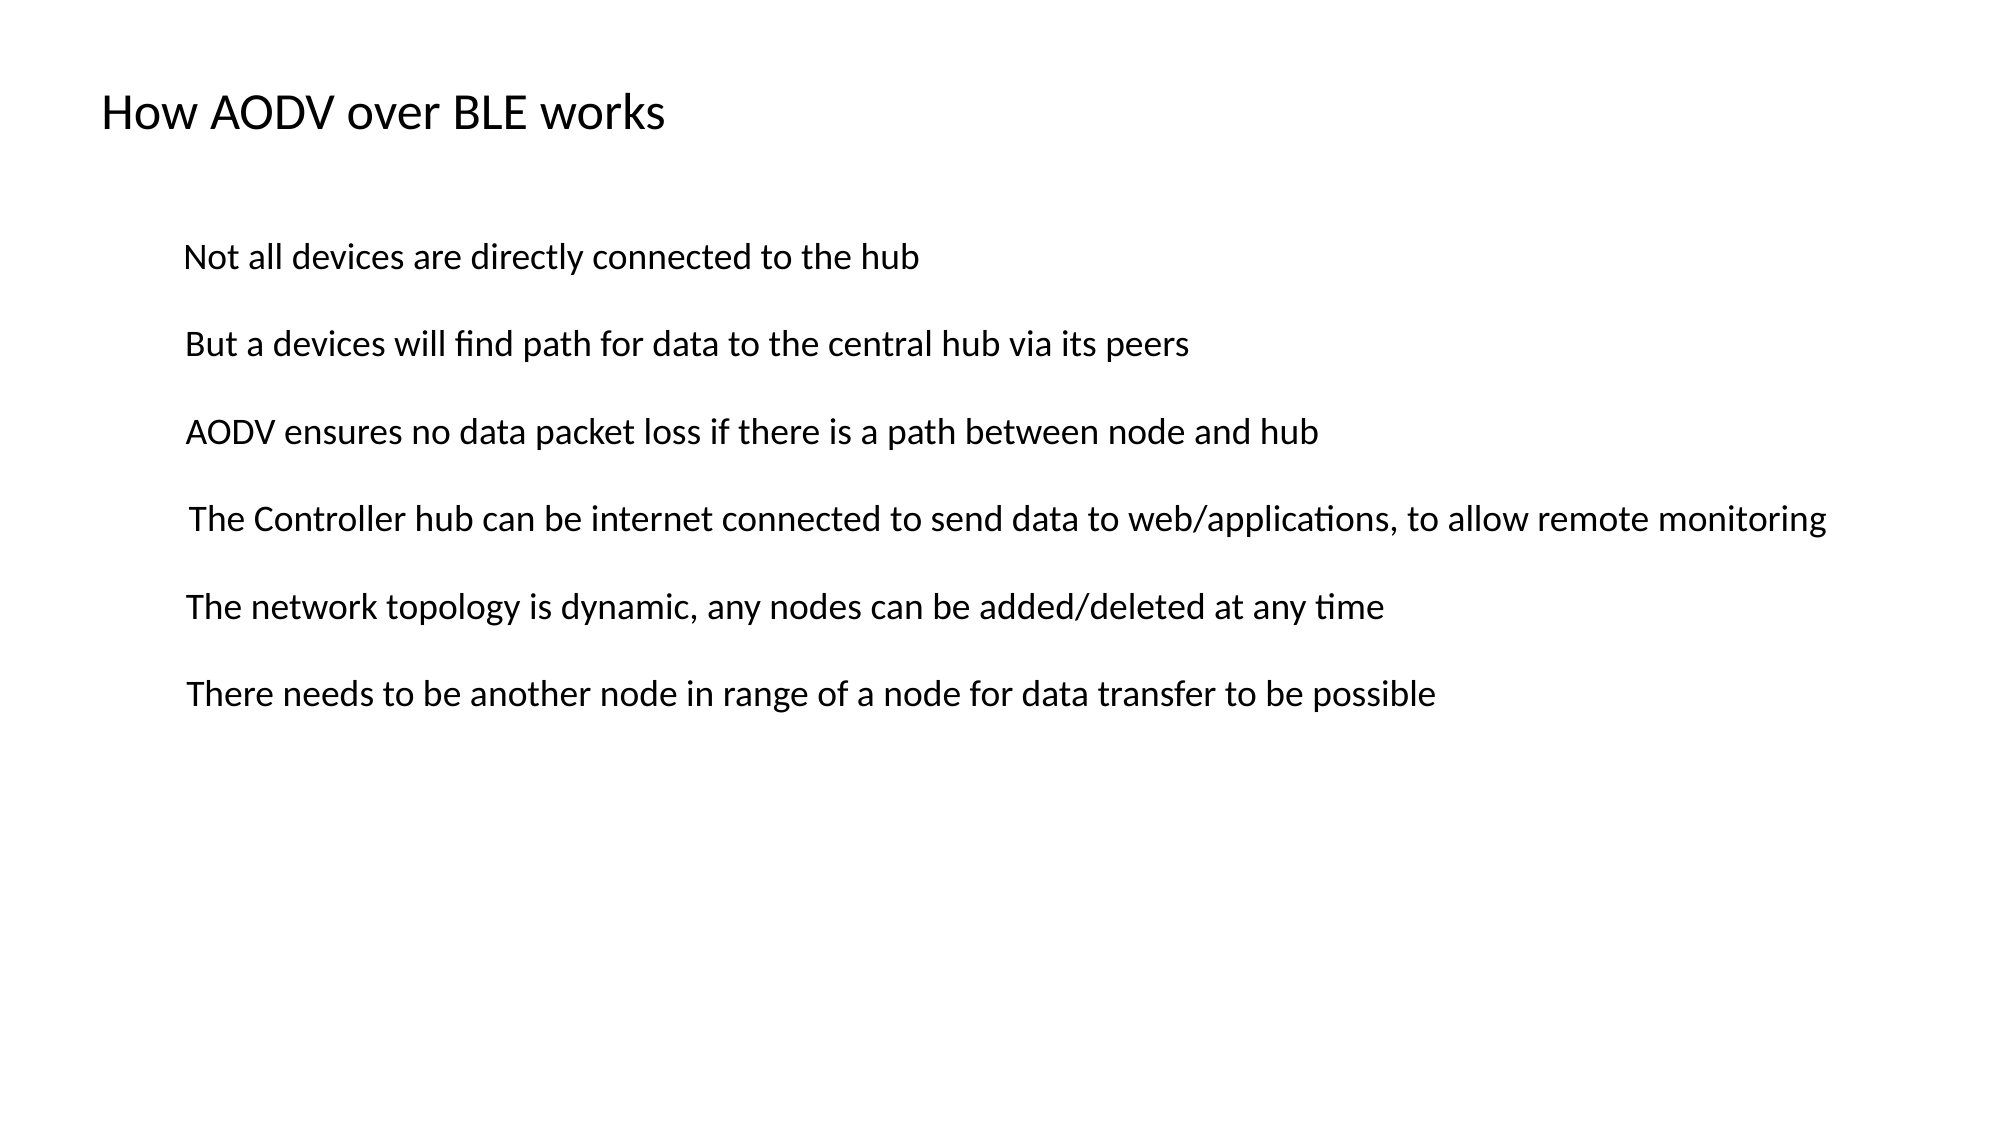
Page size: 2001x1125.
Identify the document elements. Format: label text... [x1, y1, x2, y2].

text_box The Controller hub can be internet connected to send data to web/applications, to allow remote monitoring [173, 486, 1844, 547]
text_box Not all devices are directly connected to the hub [168, 224, 936, 285]
text_box How AODV over BLE works [86, 70, 682, 148]
text_box There needs to be another node in range of a node for data transfer to be possible [171, 661, 1462, 722]
text_box But a devices will find path for data to the central hub via its peers [170, 311, 1215, 372]
text_box The network topology is dynamic, any nodes can be added/deleted at any time [171, 574, 1402, 635]
text_box AODV ensures no data packet loss if there is a path between node and hub [170, 399, 1336, 460]
